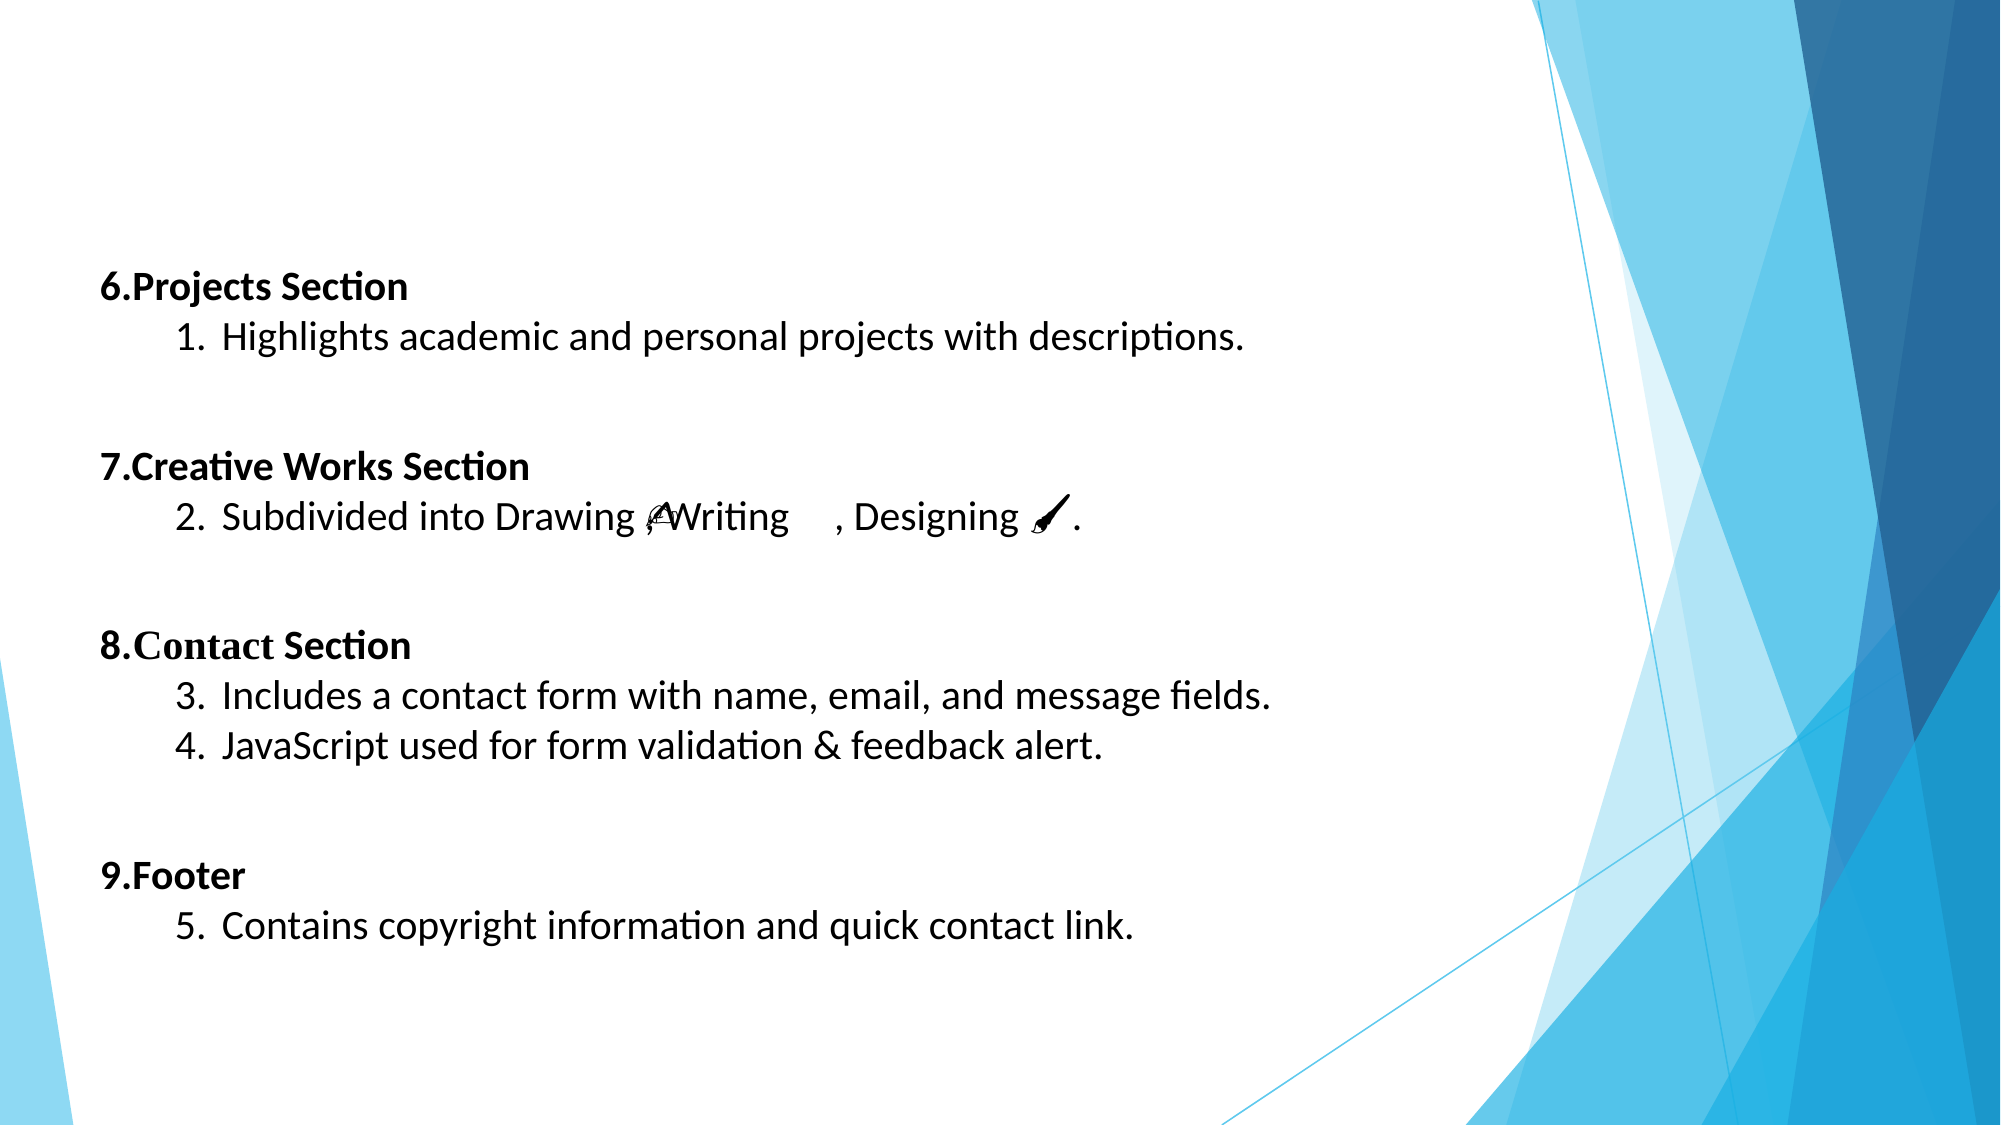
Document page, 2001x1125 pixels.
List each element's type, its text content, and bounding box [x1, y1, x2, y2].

list 6.Projects Section Highlights academic and personal projects with descriptions. 7.Creative Works Section Subdivided into Drawing 🎨, Writing ✍️, Designing 🖌️. 8.Contact Section Includes a contact form with name, email, and message fields. JavaScript used for form validation & feedback alert. 9.Footer Contains copyright information and quick contact link. [99, 258, 1275, 998]
